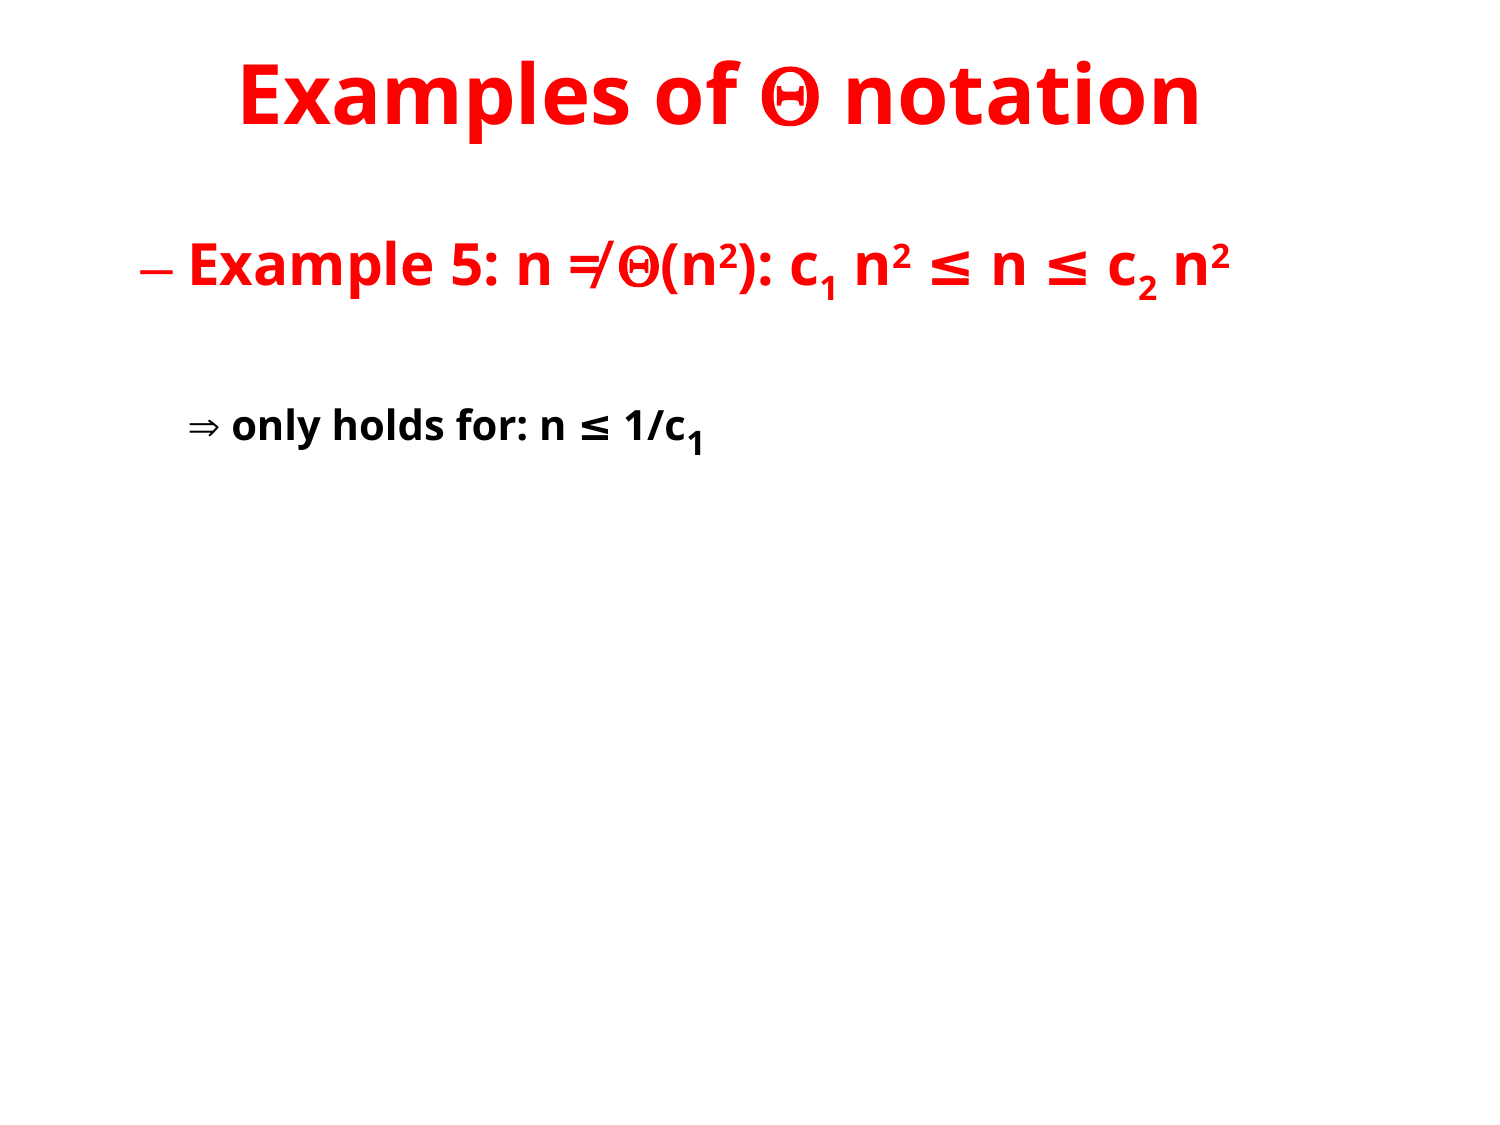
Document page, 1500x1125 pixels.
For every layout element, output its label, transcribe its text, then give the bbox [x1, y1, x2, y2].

title Examples of  notation [55, 16, 1406, 156]
text_box Example 5: n ≠ (n2): c1 n2 ≤ n ≤ c2 n2  only holds for: n ≤ 1/c1 [50, 156, 1431, 1124]
